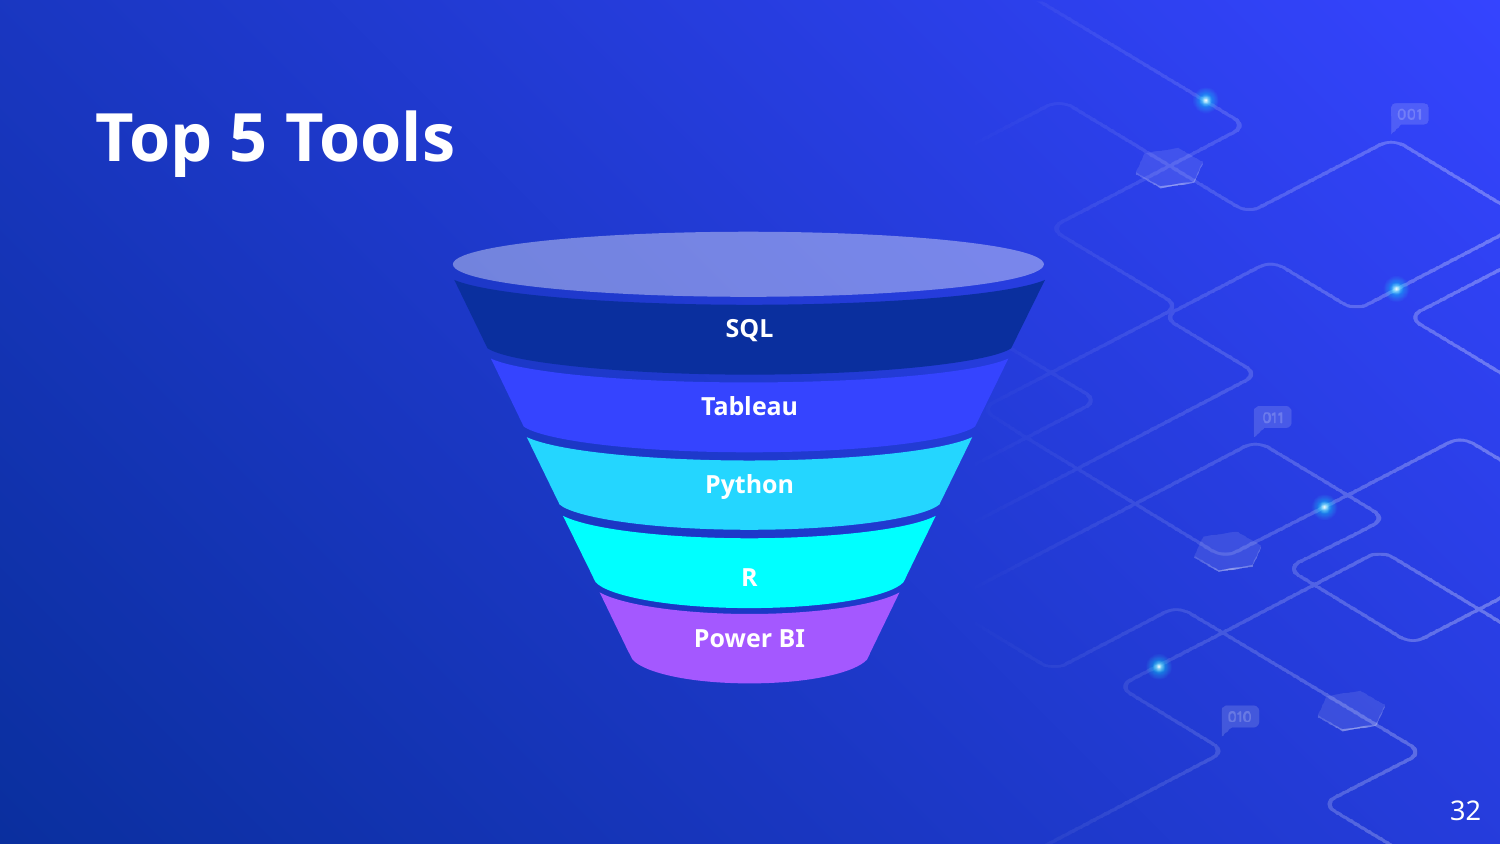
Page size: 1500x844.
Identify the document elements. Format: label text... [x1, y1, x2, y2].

picture [0, 0, 1500, 844]
slide_number ‹#› [1391, 779, 1482, 844]
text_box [452, 231, 1046, 684]
title Top 5 Tools [95, 33, 1082, 175]
